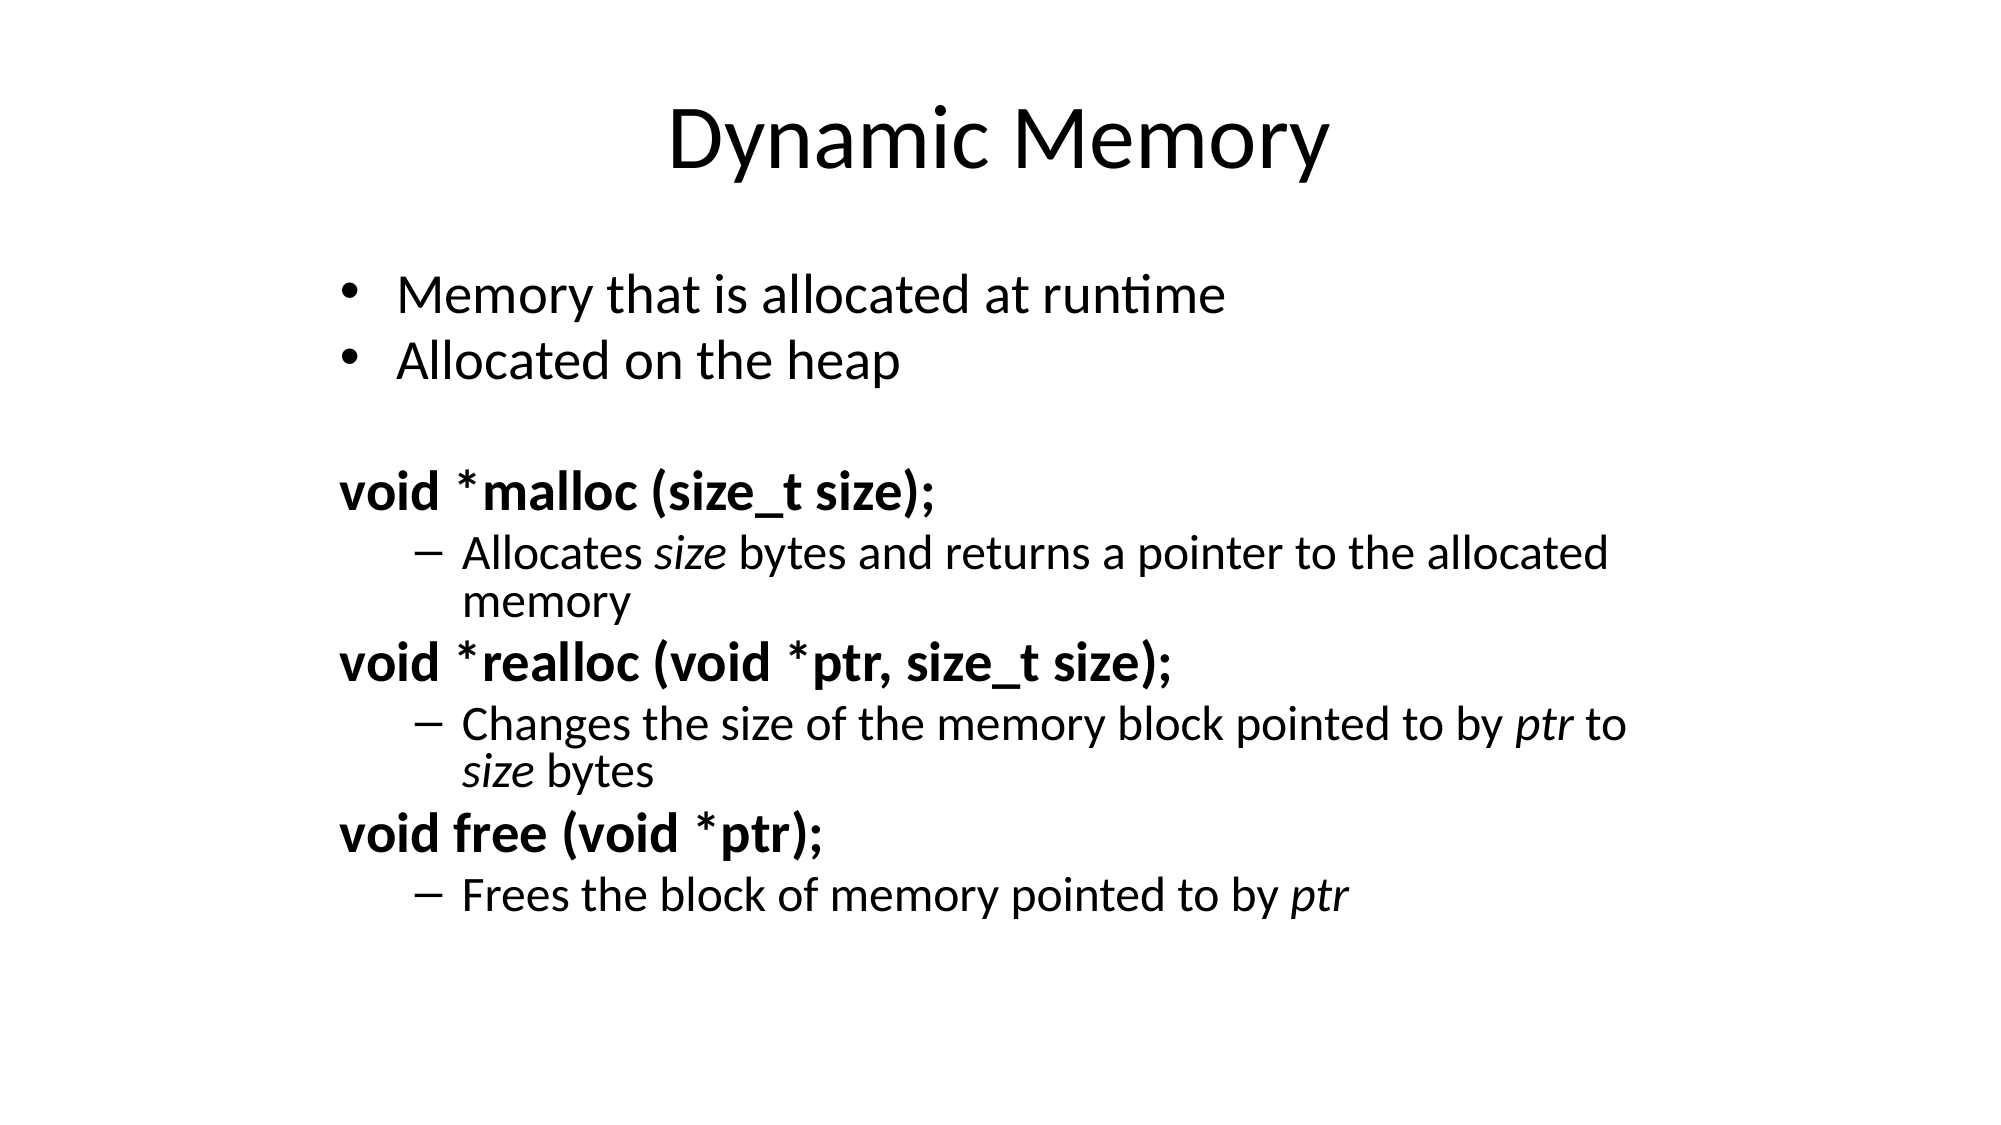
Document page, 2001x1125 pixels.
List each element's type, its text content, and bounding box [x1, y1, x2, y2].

list Memory that is allocated at runtime Allocated on the heap void *malloc (size_t size); Allocates size bytes and returns a pointer to the allocated memory void *realloc (void *ptr, size_t size); Changes the size of the memory block pointed to by ptr to size bytes void free (void *ptr); Frees the block of memory pointed to by ptr [324, 262, 1675, 1005]
title Dynamic Memory [324, 45, 1675, 233]
